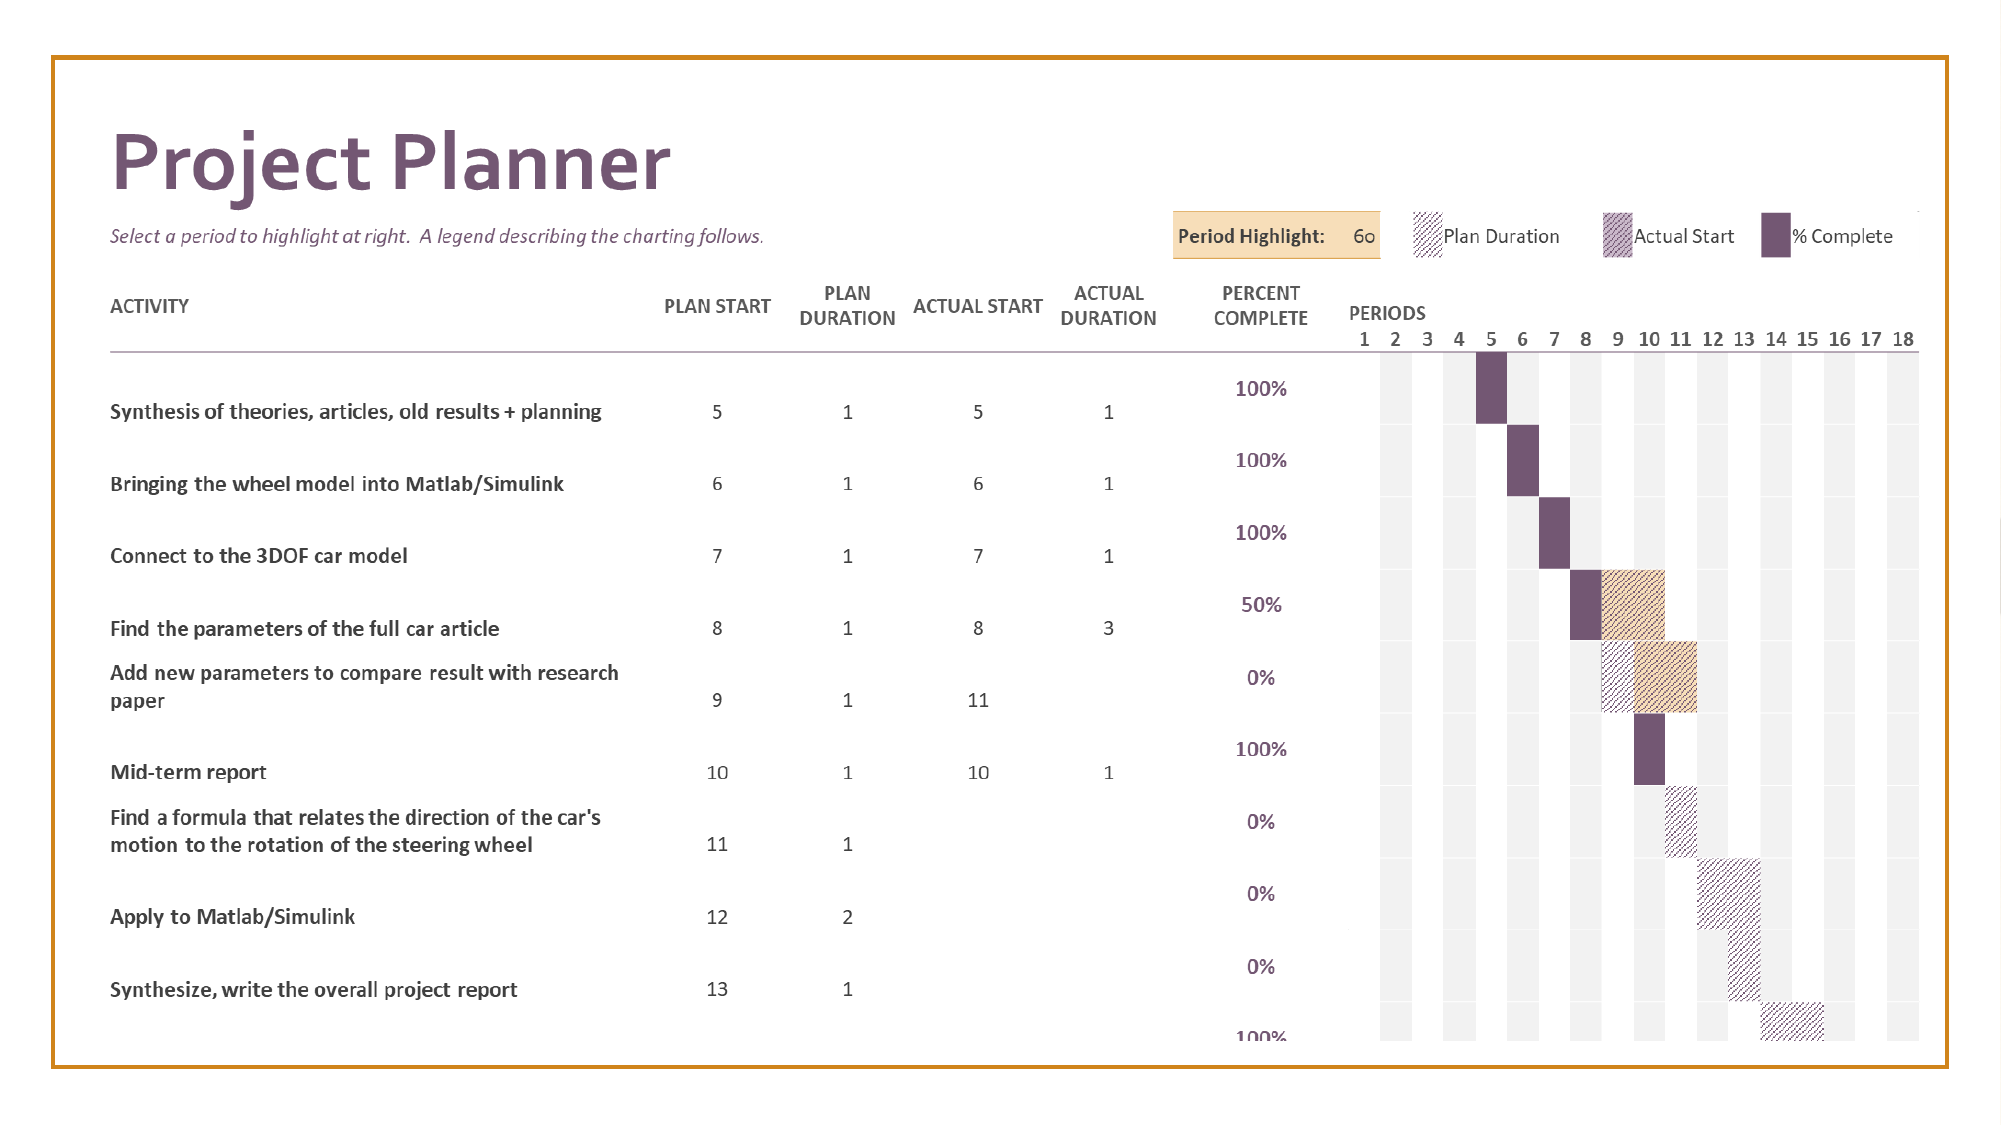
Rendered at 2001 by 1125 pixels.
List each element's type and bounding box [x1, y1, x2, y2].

text_box [0, 0, 2000, 1125]
picture [80, 84, 1920, 1041]
